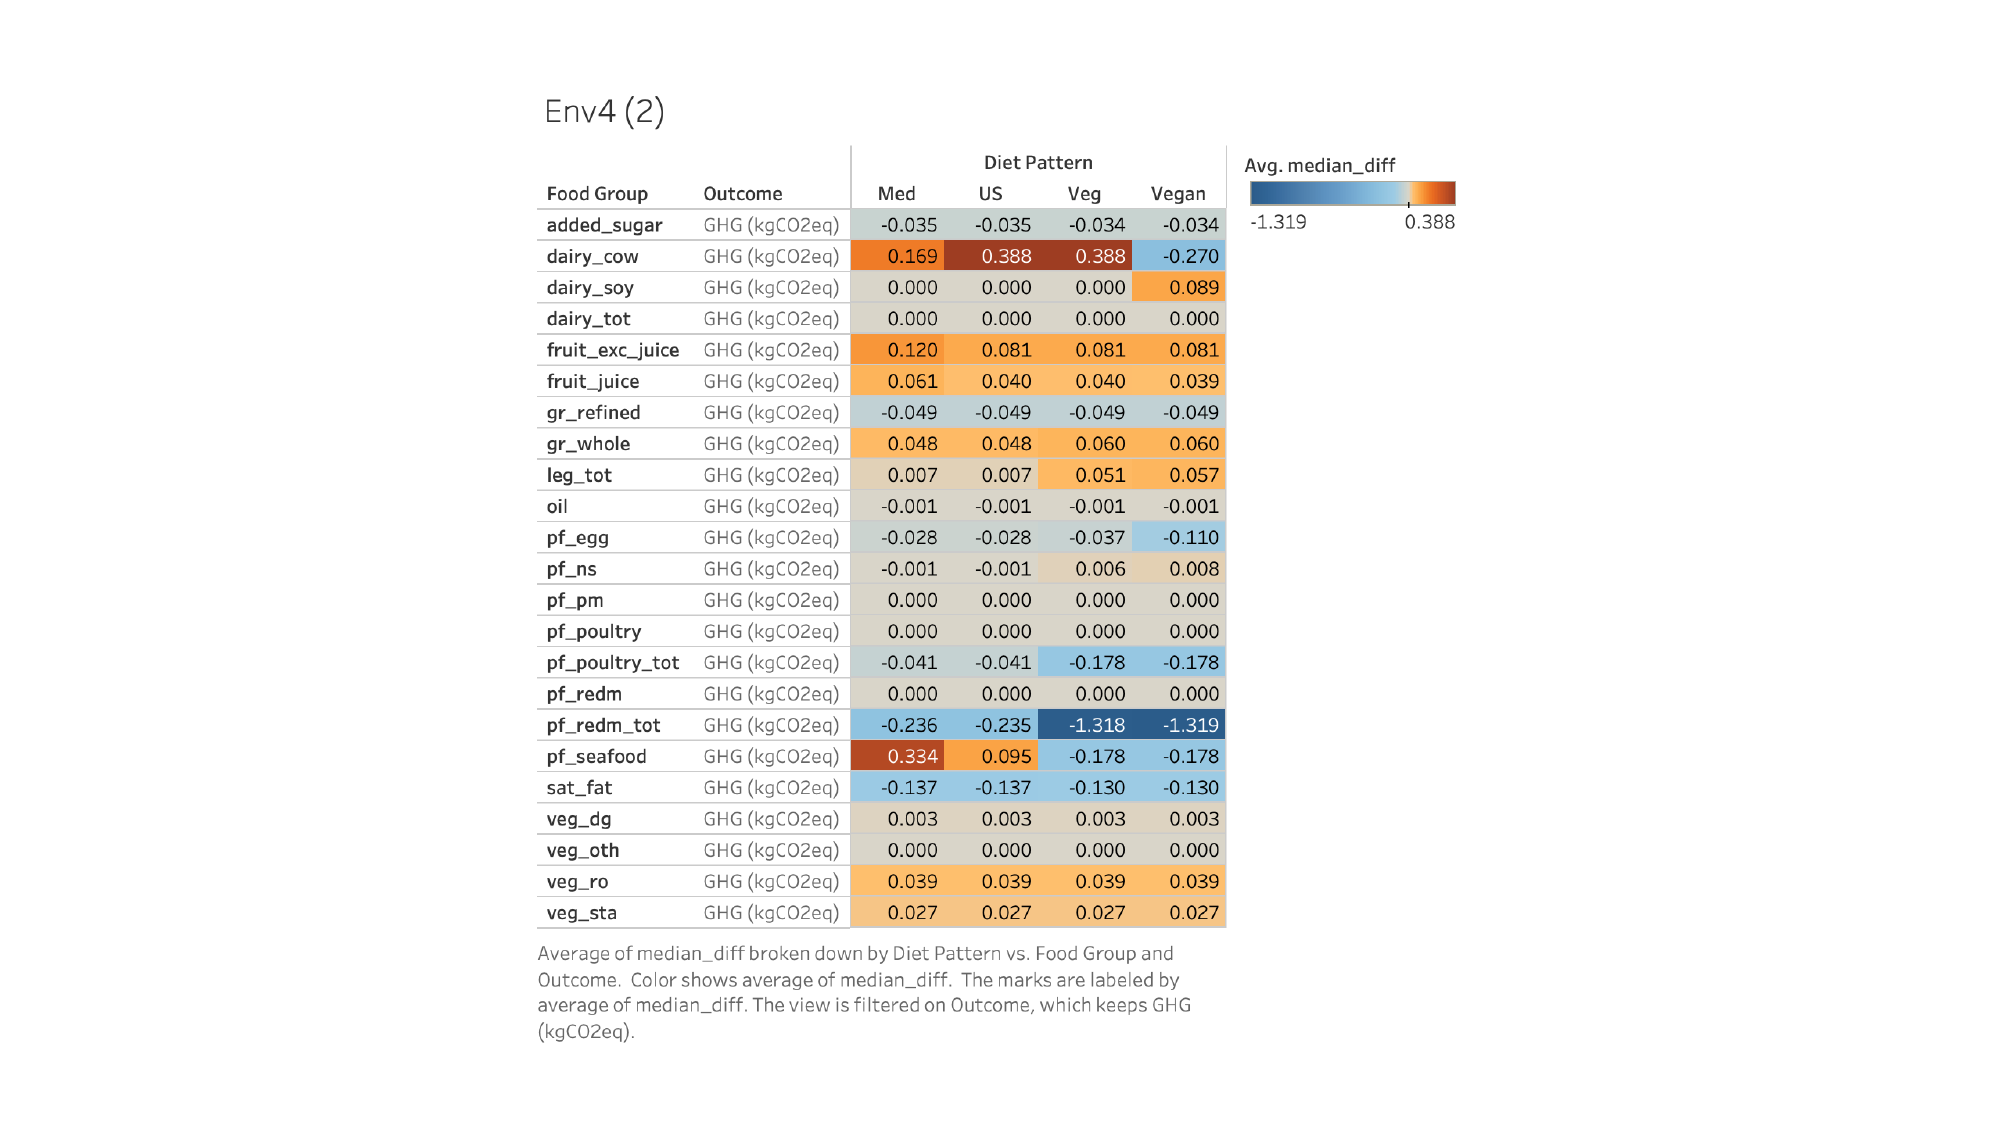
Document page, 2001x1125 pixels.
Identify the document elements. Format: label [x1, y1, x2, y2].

picture [537, 78, 1463, 1047]
